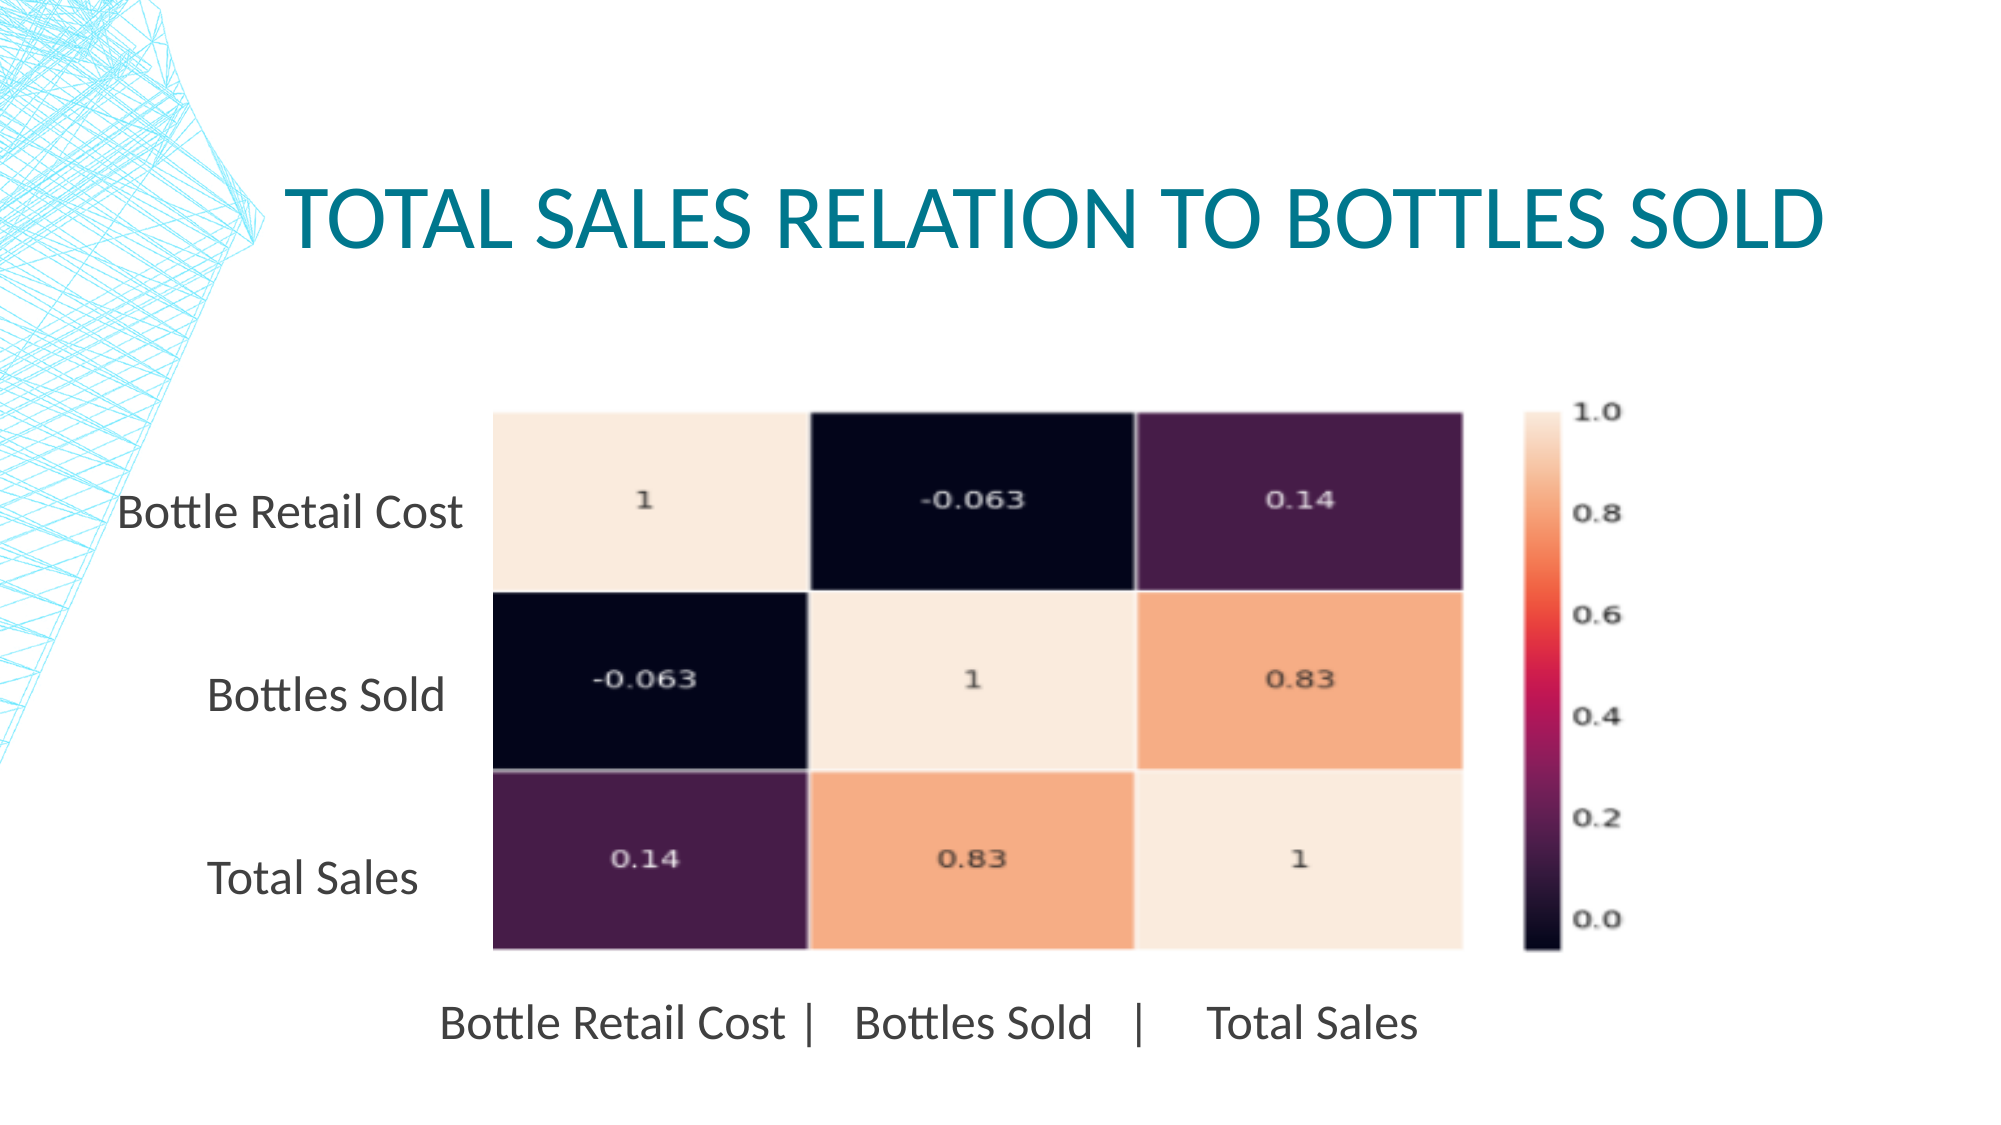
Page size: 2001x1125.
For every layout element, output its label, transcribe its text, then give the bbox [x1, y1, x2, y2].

title Total Sales Relation to Bottles sold [269, 62, 1863, 275]
picture [0, 0, 2001, 1125]
list Bottle Retail Cost Bottles Sold Total Sales Bottle Retail Cost | Bottles Sold | Total Sales [45, 326, 1863, 1062]
